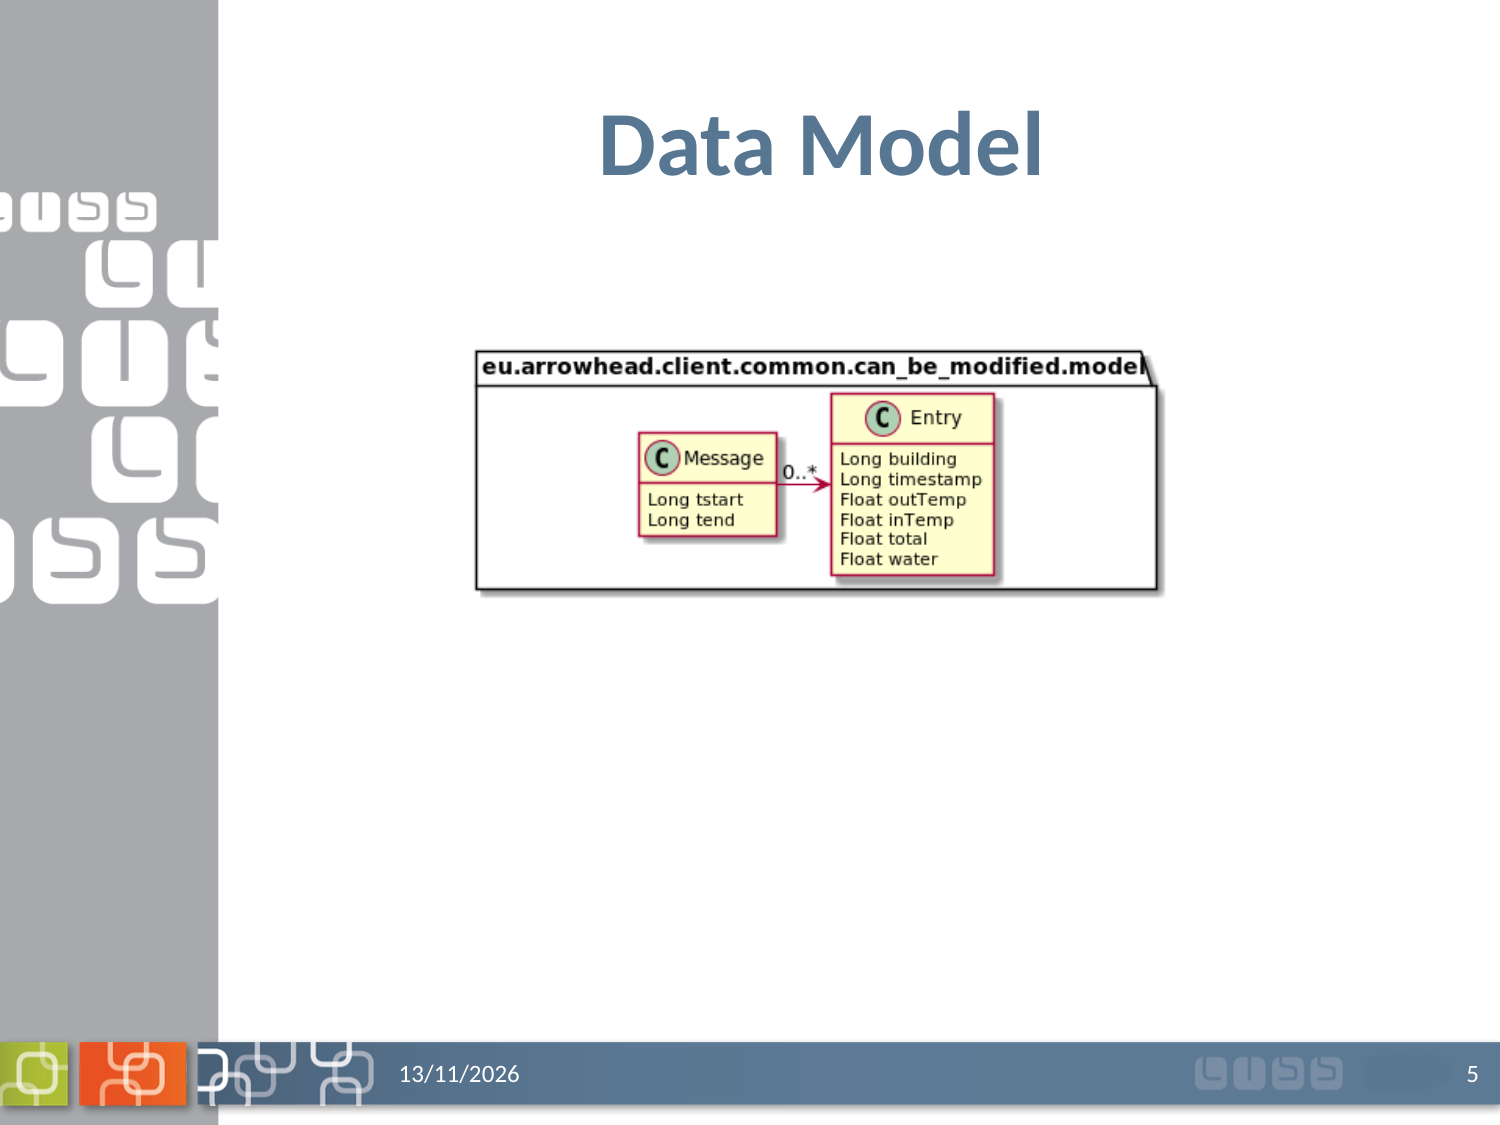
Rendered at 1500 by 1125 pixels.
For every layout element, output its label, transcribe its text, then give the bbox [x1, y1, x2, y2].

slide_number 5 [1352, 1042, 1495, 1103]
picture [454, 325, 1190, 607]
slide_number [383, 1042, 538, 1103]
title Data Model [218, 45, 1425, 233]
picture [0, 0, 1500, 1125]
